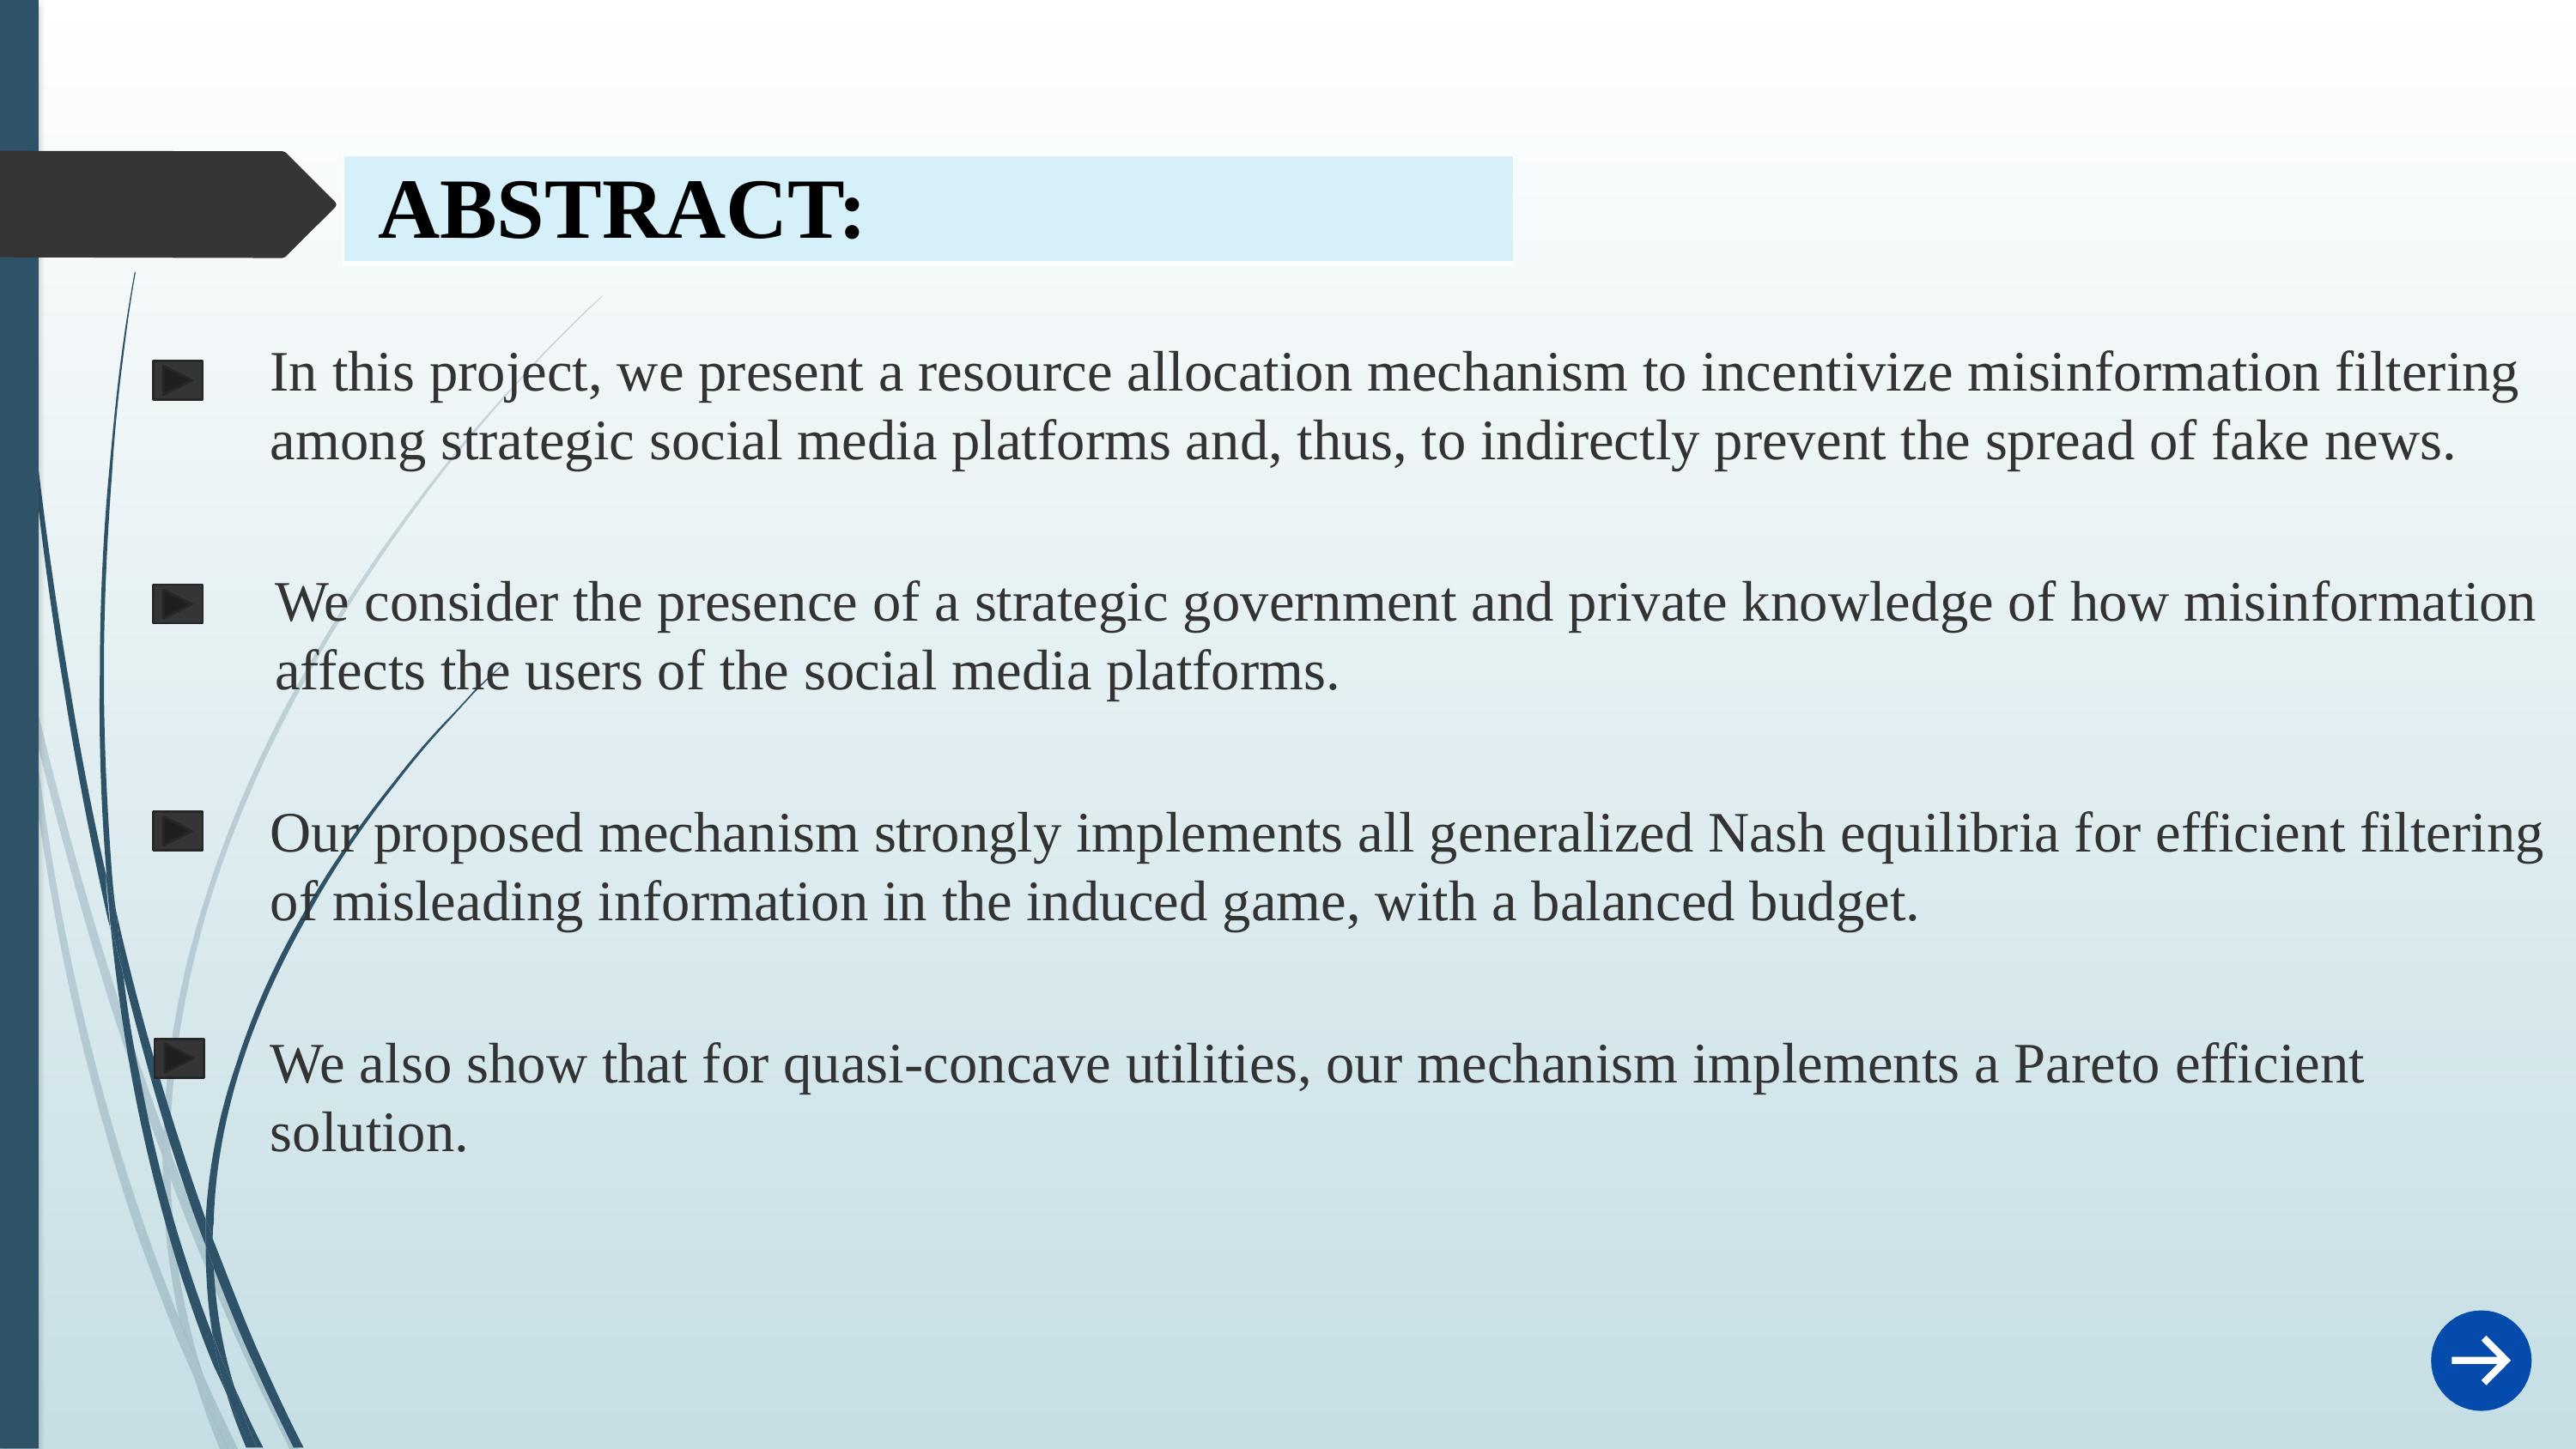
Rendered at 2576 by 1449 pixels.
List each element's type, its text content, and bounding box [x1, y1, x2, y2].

text_box In this project, we present a resource allocation mechanism to incentivize misinformation filtering among strategic social media platforms and, thus, to indirectly prevent the spread of fake news. [258, 327, 2544, 477]
text_box [154, 1038, 205, 1079]
text_box We consider the presence of a strategic government and private knowledge of how misinformation affects the users of the social media platforms. [262, 557, 2576, 708]
text_box [152, 360, 204, 401]
table_header ABSTRACT: [344, 156, 1513, 261]
text_box We also show that for quasi-concave utilities, our mechanism implements a Pareto efficient solution. [257, 1019, 2576, 1170]
text_box [152, 584, 204, 624]
text_box [152, 810, 204, 852]
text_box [2430, 1310, 2532, 1411]
text_box Our proposed mechanism strongly implements all generalized Nash equilibria for efficient filtering of misleading information in the induced game, with a balanced budget. [257, 788, 2576, 939]
